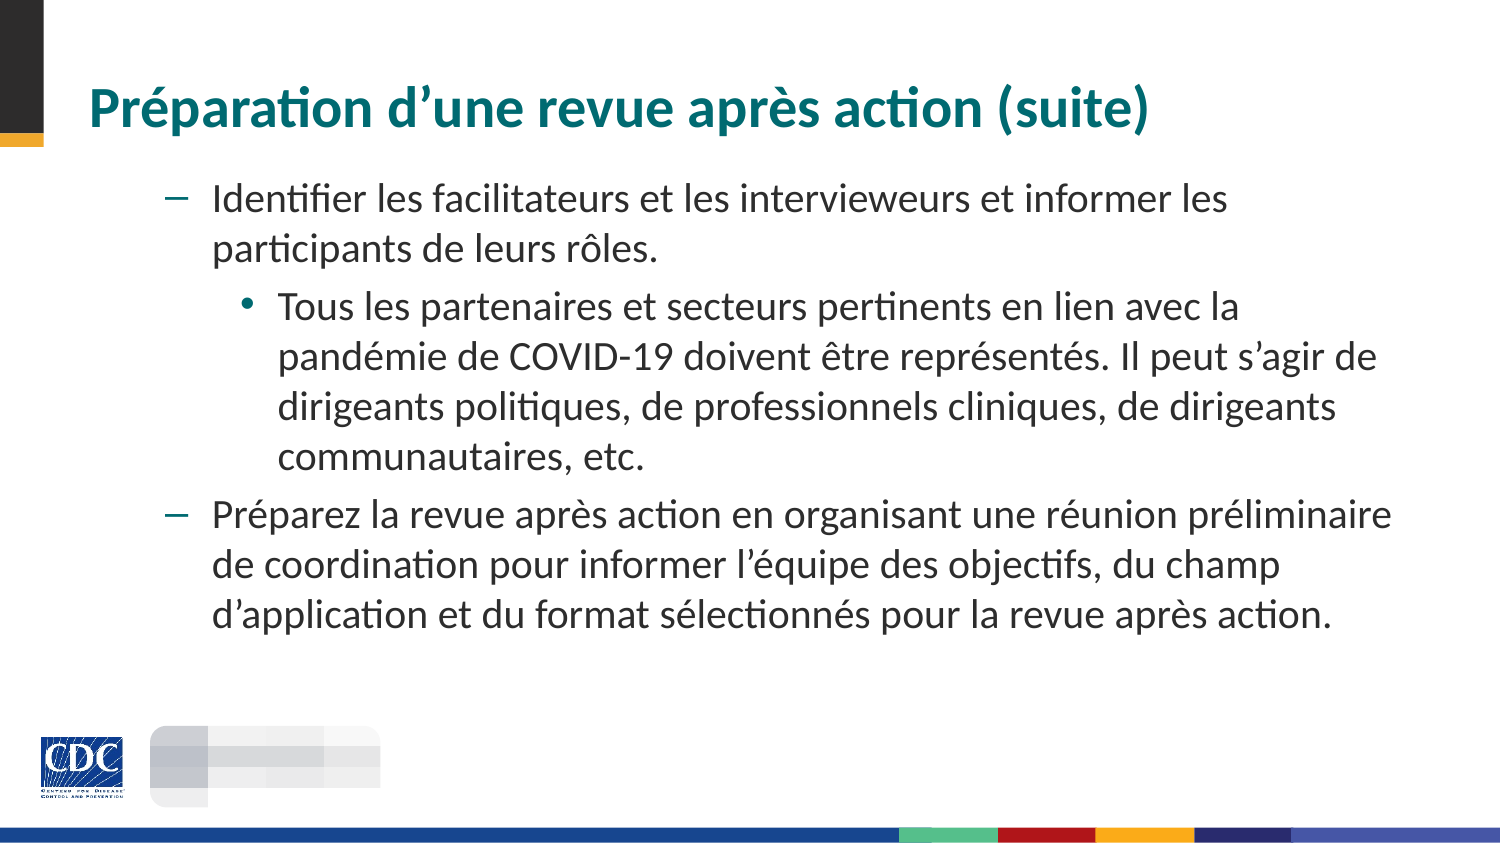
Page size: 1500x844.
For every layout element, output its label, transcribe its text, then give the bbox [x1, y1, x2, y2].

list Identifier les facilitateurs et les intervieweurs et informer les participants de leurs rôles. Tous les partenaires et secteurs pertinents en lien avec la pandémie de COVID-19 doivent être représentés. Il peut s’agir de dirigeants politiques, de professionnels cliniques, de dirigeants communautaires, etc. Préparez la revue après action en organisant une réunion préliminaire de coordination pour informer l’équipe des objectifs, du champ d’application et du format sélectionnés pour la revue après action. [75, 162, 1414, 711]
picture [41, 737, 125, 798]
title Préparation d’une revue après action (suite) [75, 33, 1425, 147]
